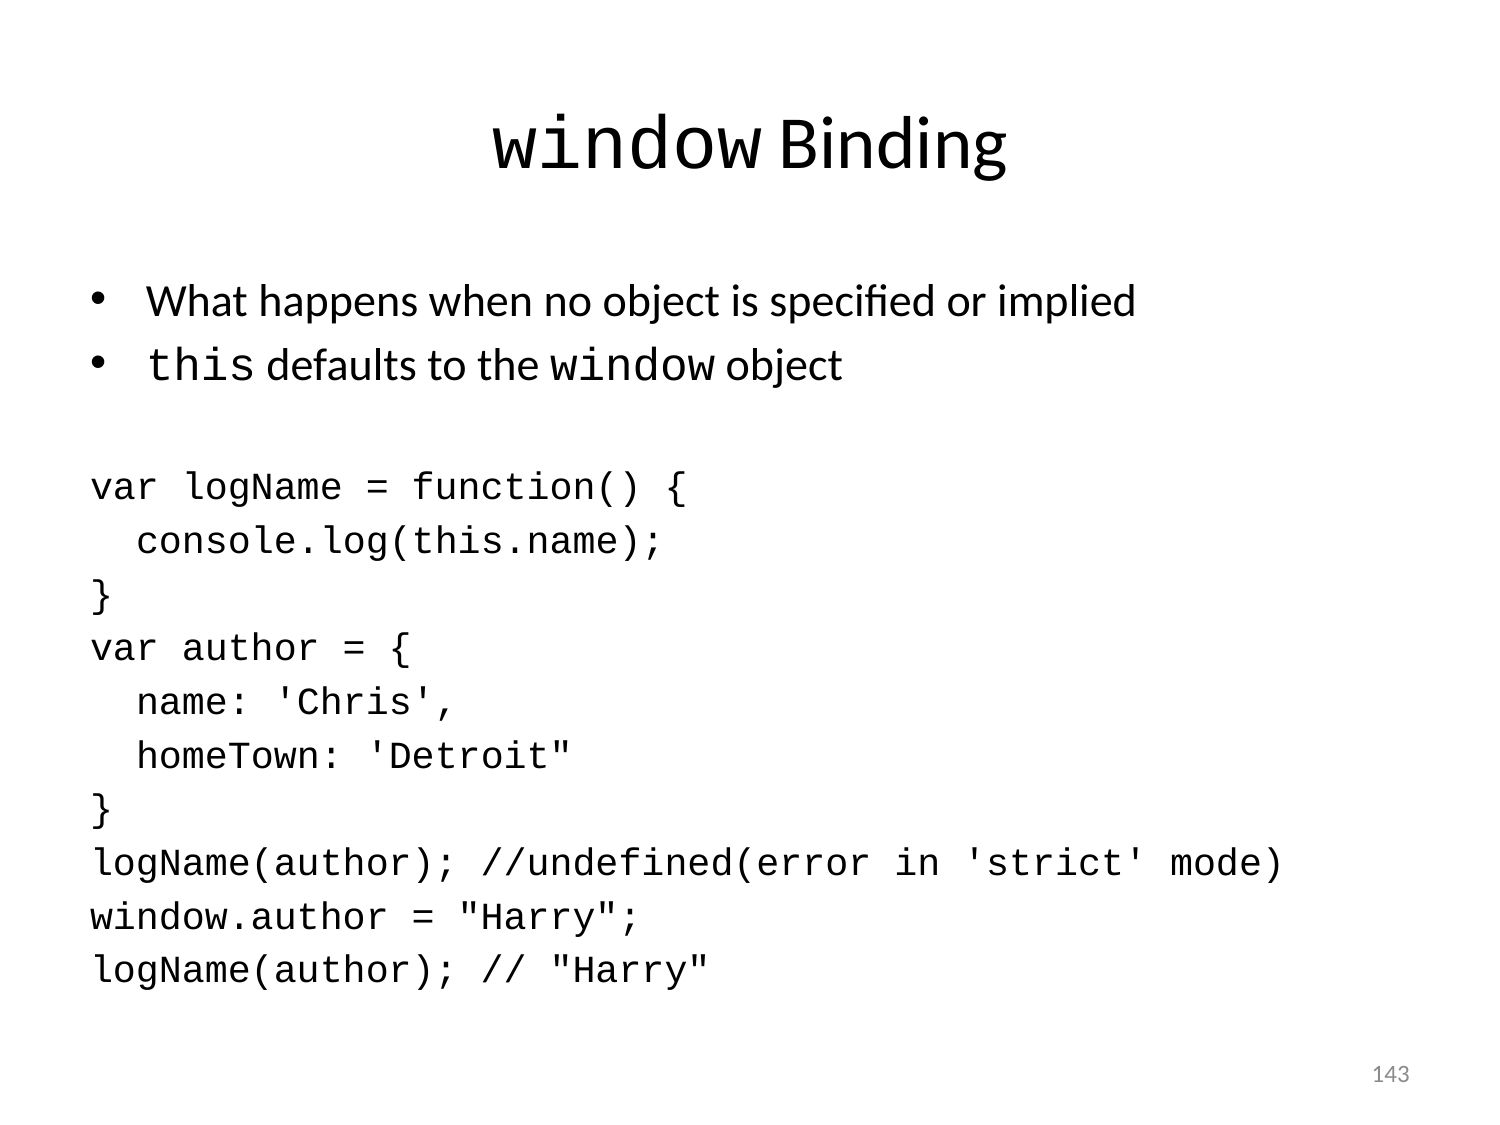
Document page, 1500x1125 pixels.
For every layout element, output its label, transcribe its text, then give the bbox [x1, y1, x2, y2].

slide_number 143 [1074, 1042, 1425, 1103]
list What happens when no object is specified or implied this defaults to the window object var logName = function() { console.log(this.name); } var author = { name: 'Chris', homeTown: 'Detroit" } logName(author); //undefined(error in 'strict' mode) window.author = "Harry"; logName(author); // "Harry" [75, 262, 1425, 1005]
title window Binding [75, 45, 1425, 233]
